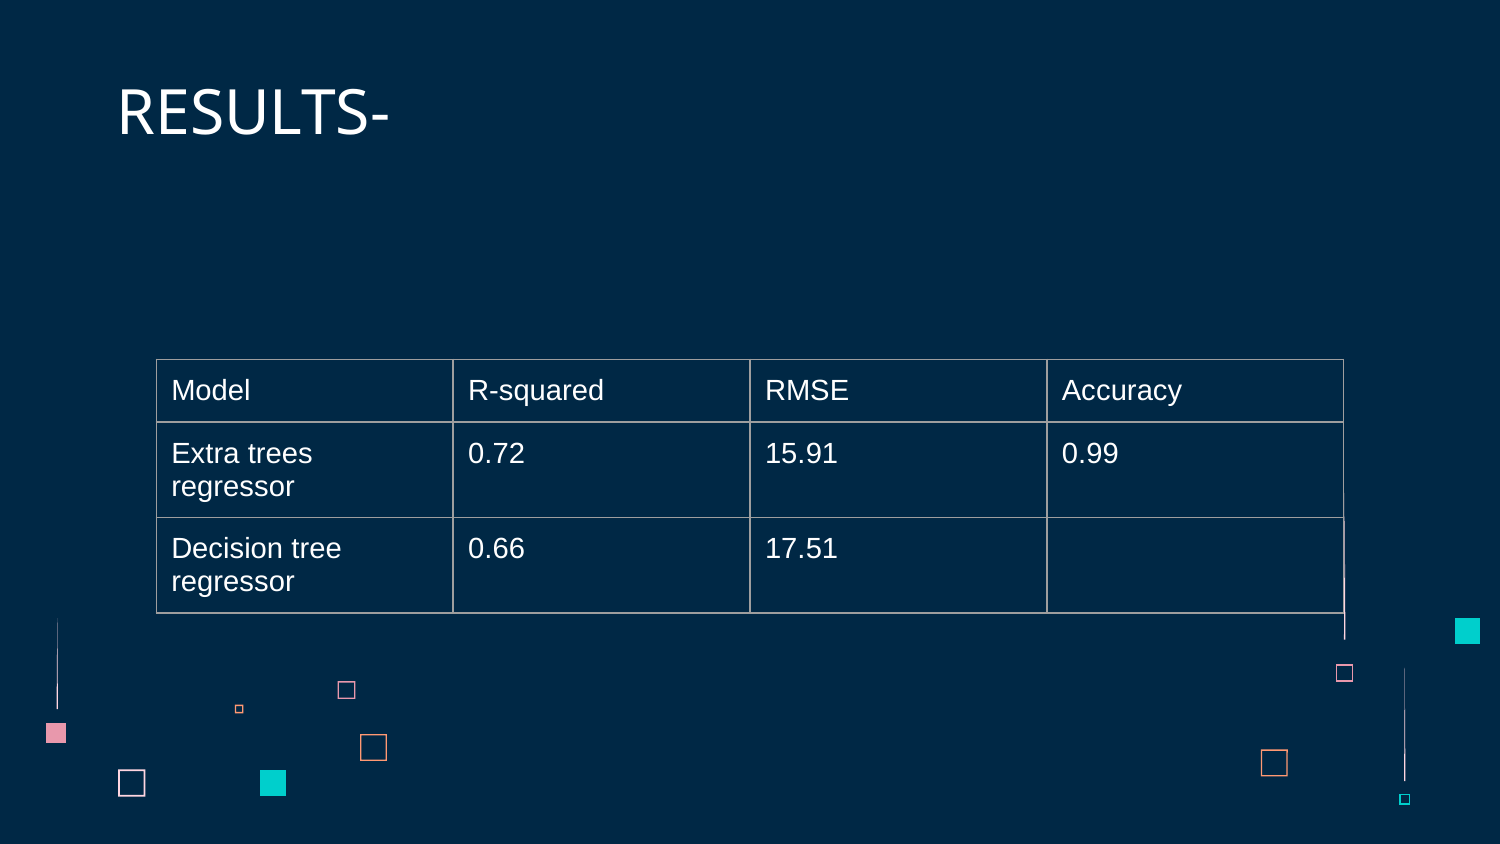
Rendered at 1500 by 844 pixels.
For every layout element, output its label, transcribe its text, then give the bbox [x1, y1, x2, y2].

table_cell 0.99 [1048, 423, 1343, 517]
table_cell 0.66 [454, 518, 749, 612]
table_cell [1048, 518, 1343, 612]
title RESULTS- [101, 67, 543, 163]
table_header RMSE [751, 360, 1046, 421]
table_header Accuracy [1048, 360, 1343, 421]
table_cell 0.72 [454, 423, 749, 517]
table_cell Extra trees regressor [157, 423, 452, 517]
table_cell 15.91 [751, 423, 1046, 517]
table_header Model [157, 360, 452, 421]
table_cell Decision tree regressor [157, 518, 452, 612]
table_cell 17.51 [751, 518, 1046, 612]
table_header R-squared [454, 360, 749, 421]
